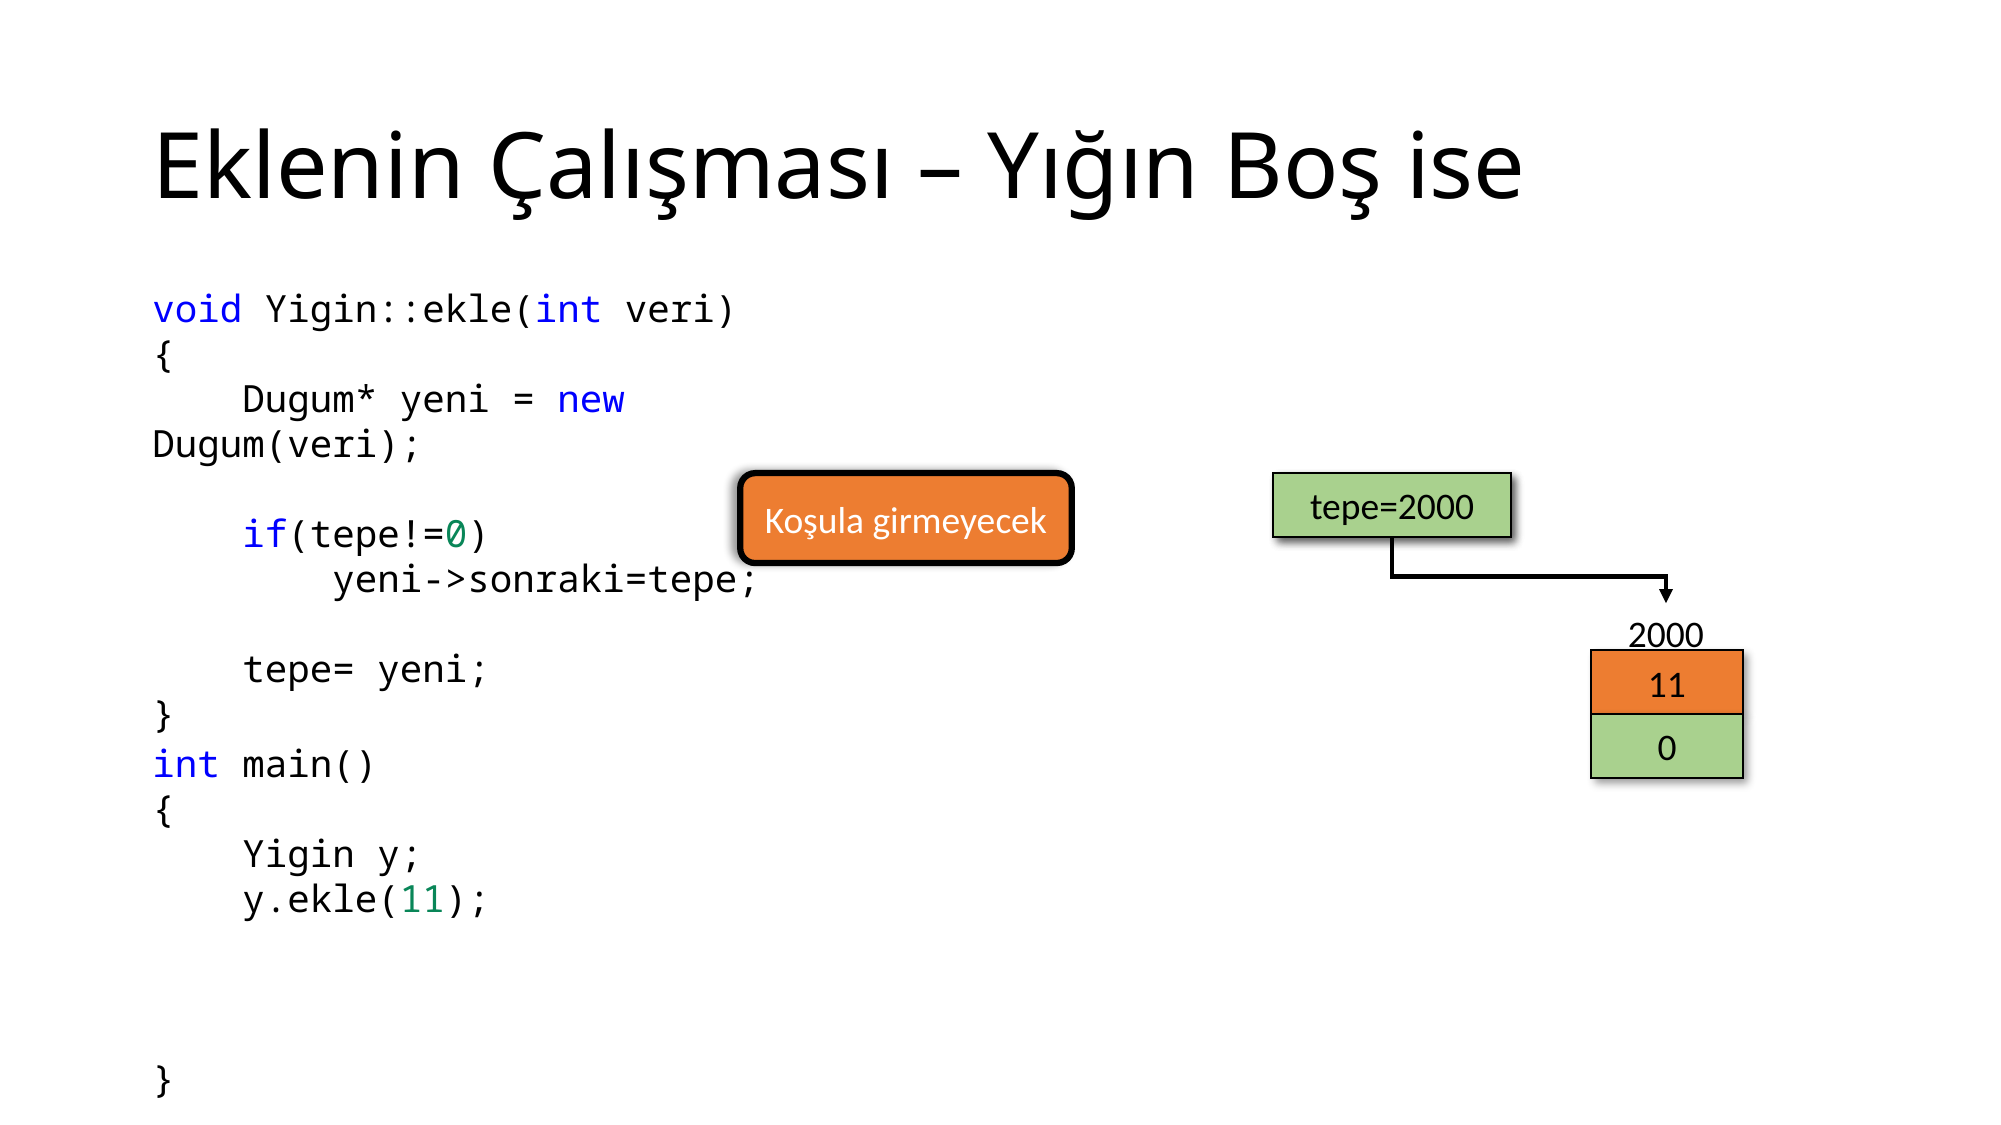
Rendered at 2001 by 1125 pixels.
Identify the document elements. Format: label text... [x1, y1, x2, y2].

text_box void Yigin::ekle(int veri) { Dugum* yeni = new Dugum(veri); if(tepe!=0) yeni->sonraki=tepe; tepe= yeni; } [137, 277, 885, 742]
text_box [1495, 432, 1563, 707]
text_box tepe=2000 [1272, 472, 1495, 538]
text_box 2000 [1613, 603, 1719, 663]
text_box 0 [1590, 713, 1744, 779]
text_box 11 [1590, 649, 1744, 713]
text_box Koşula girmeyecek [739, 472, 1073, 565]
text_box int main() { Yigin y; y.ekle(11); } [137, 732, 1138, 1108]
title Eklenin Çalışması – Yığın Boş ise [137, 59, 1863, 278]
